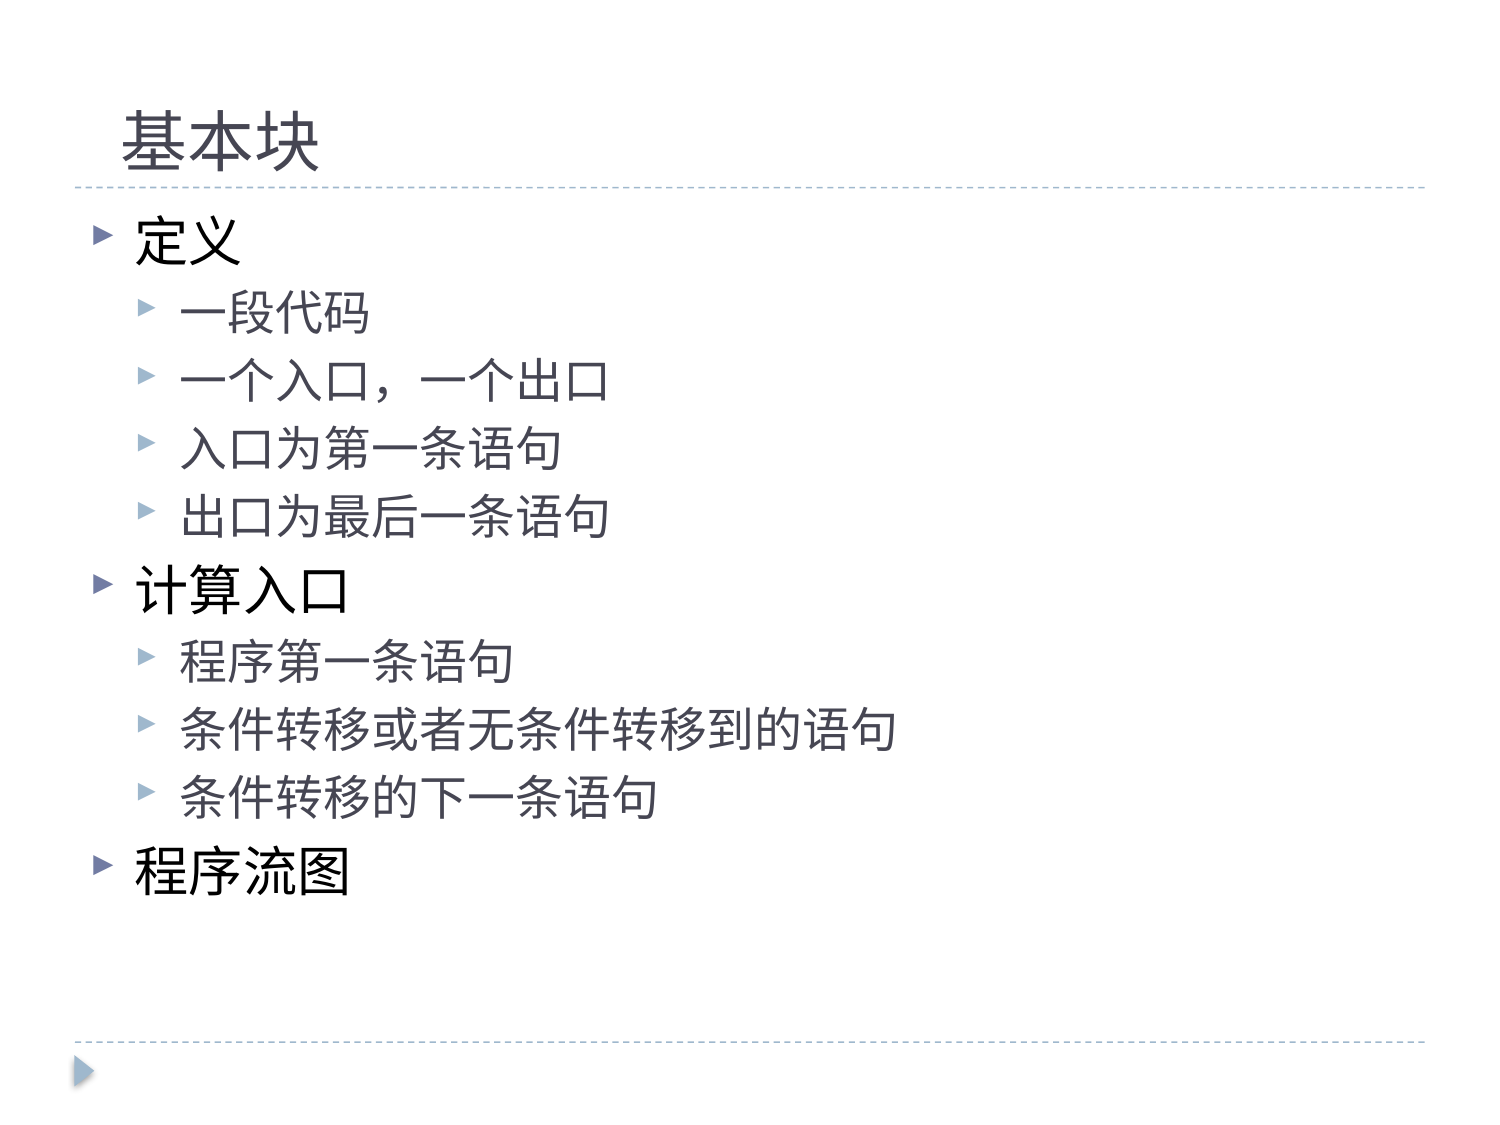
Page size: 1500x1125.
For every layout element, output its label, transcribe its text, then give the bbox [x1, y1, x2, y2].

list 定义 一段代码 一个入口，一个出口 入口为第一条语句 出口为最后一条语句 计算入口 程序第一条语句 条件转移或者无条件转移到的语句 条件转移的下一条语句 程序流图 [74, 199, 1426, 1011]
slide_number [1050, 1042, 1426, 1103]
title 基本块 [74, 24, 1426, 188]
